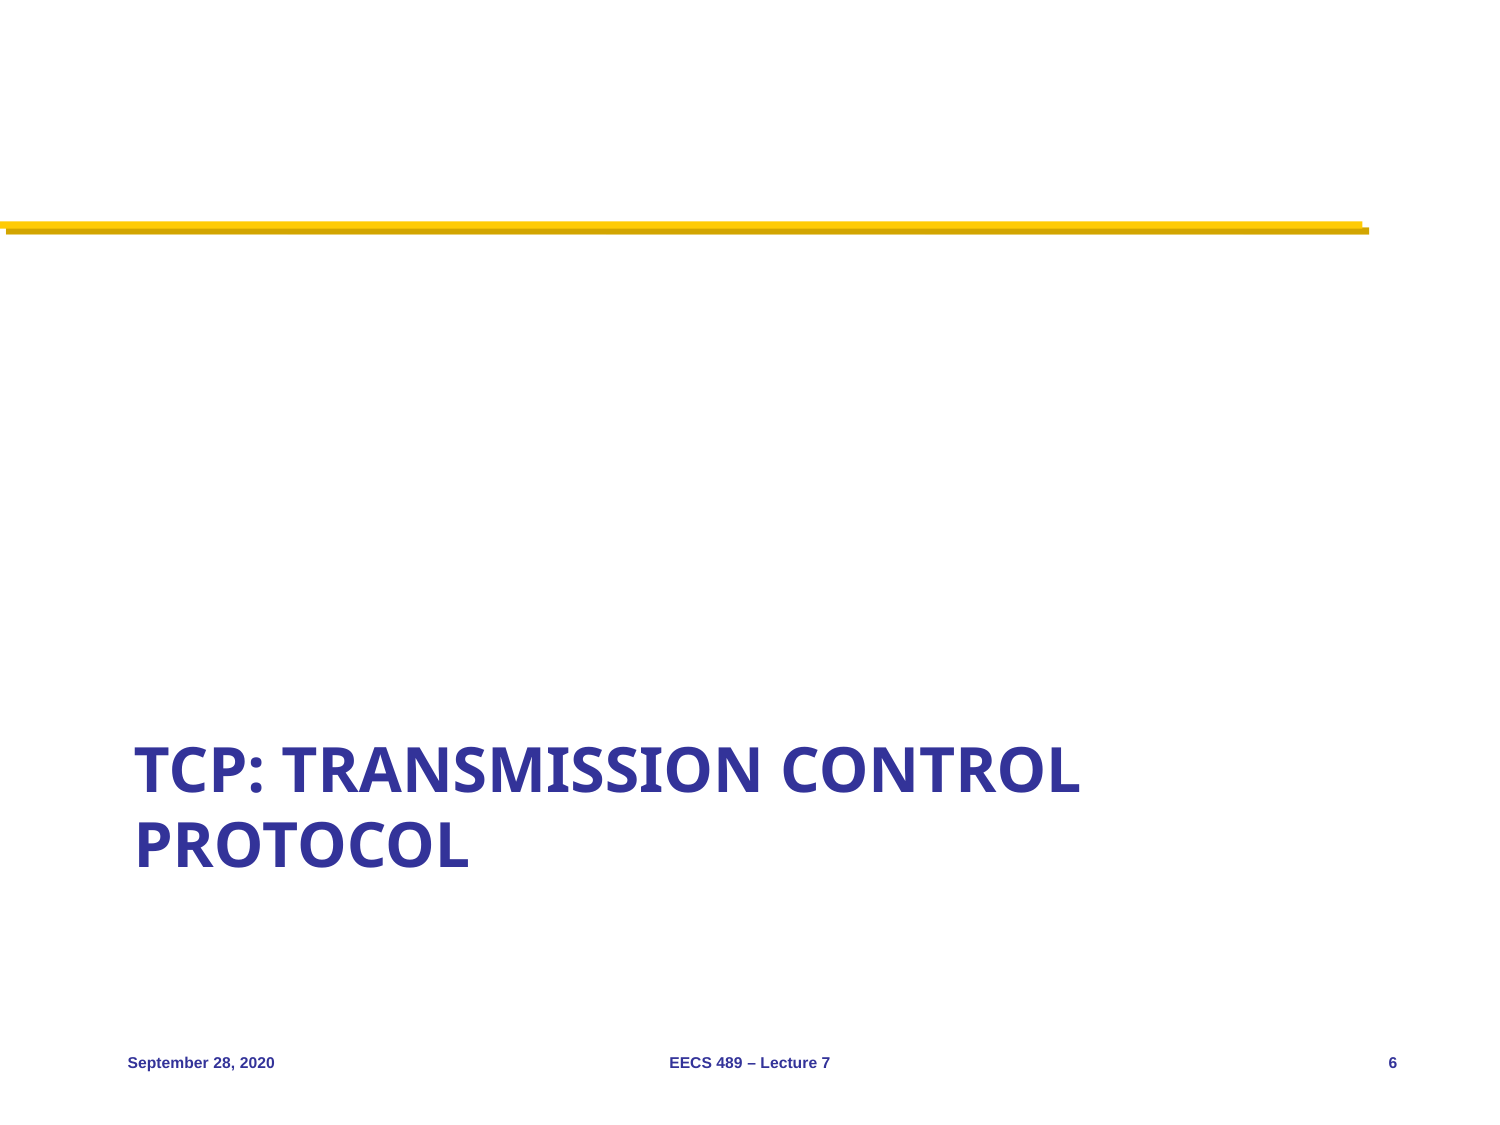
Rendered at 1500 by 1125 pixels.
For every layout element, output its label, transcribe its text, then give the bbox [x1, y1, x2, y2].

slide_number 6 [1312, 1024, 1413, 1101]
title TCP: Transmission Control Protocol [118, 722, 1394, 947]
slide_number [112, 1024, 426, 1101]
footer EECS 489 – Lecture 7 [512, 1024, 988, 1101]
